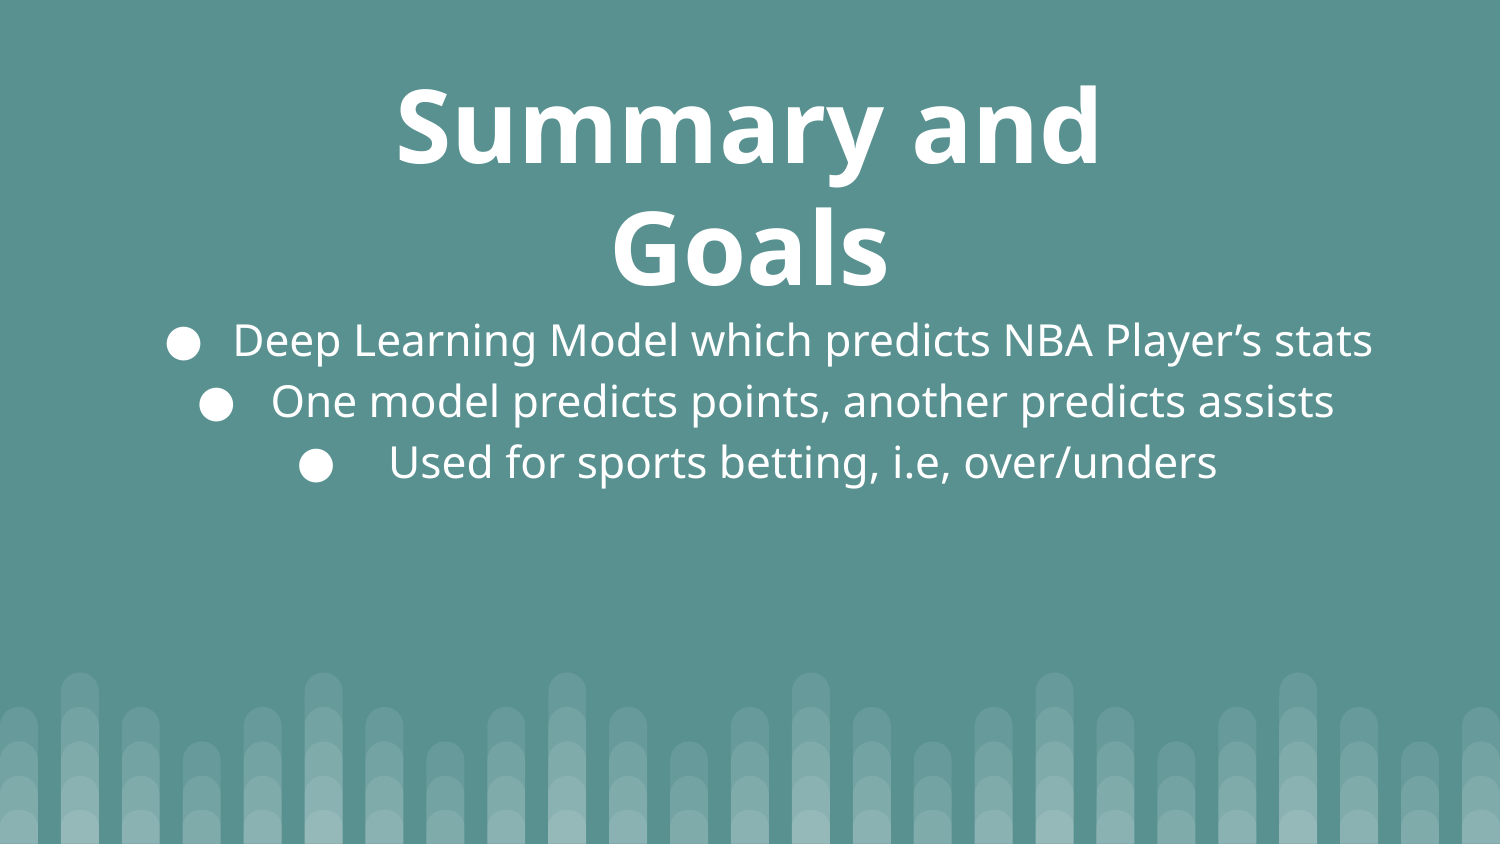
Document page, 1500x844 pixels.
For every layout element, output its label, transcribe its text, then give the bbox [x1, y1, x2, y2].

title Summary and Goals [227, 30, 1273, 289]
list Deep Learning Model which predicts NBA Player’s stats One model predicts points, another predicts assists Used for sports betting, i.e, over/unders [143, 289, 1395, 581]
